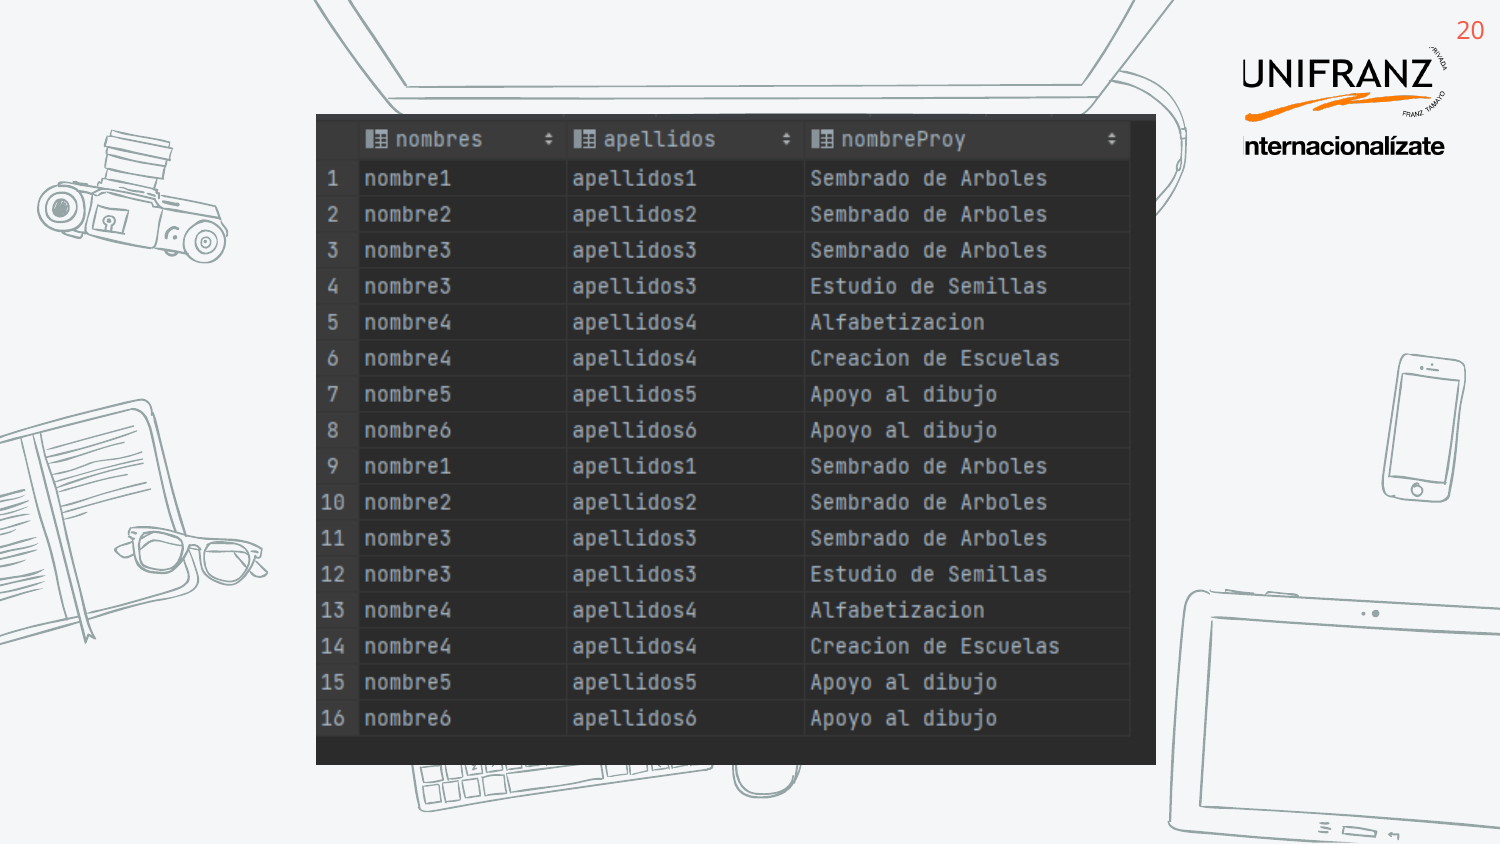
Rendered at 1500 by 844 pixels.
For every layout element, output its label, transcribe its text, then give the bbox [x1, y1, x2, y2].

picture [316, 114, 1156, 765]
slide_number 20 [1435, 0, 1500, 53]
picture [1243, 47, 1469, 167]
